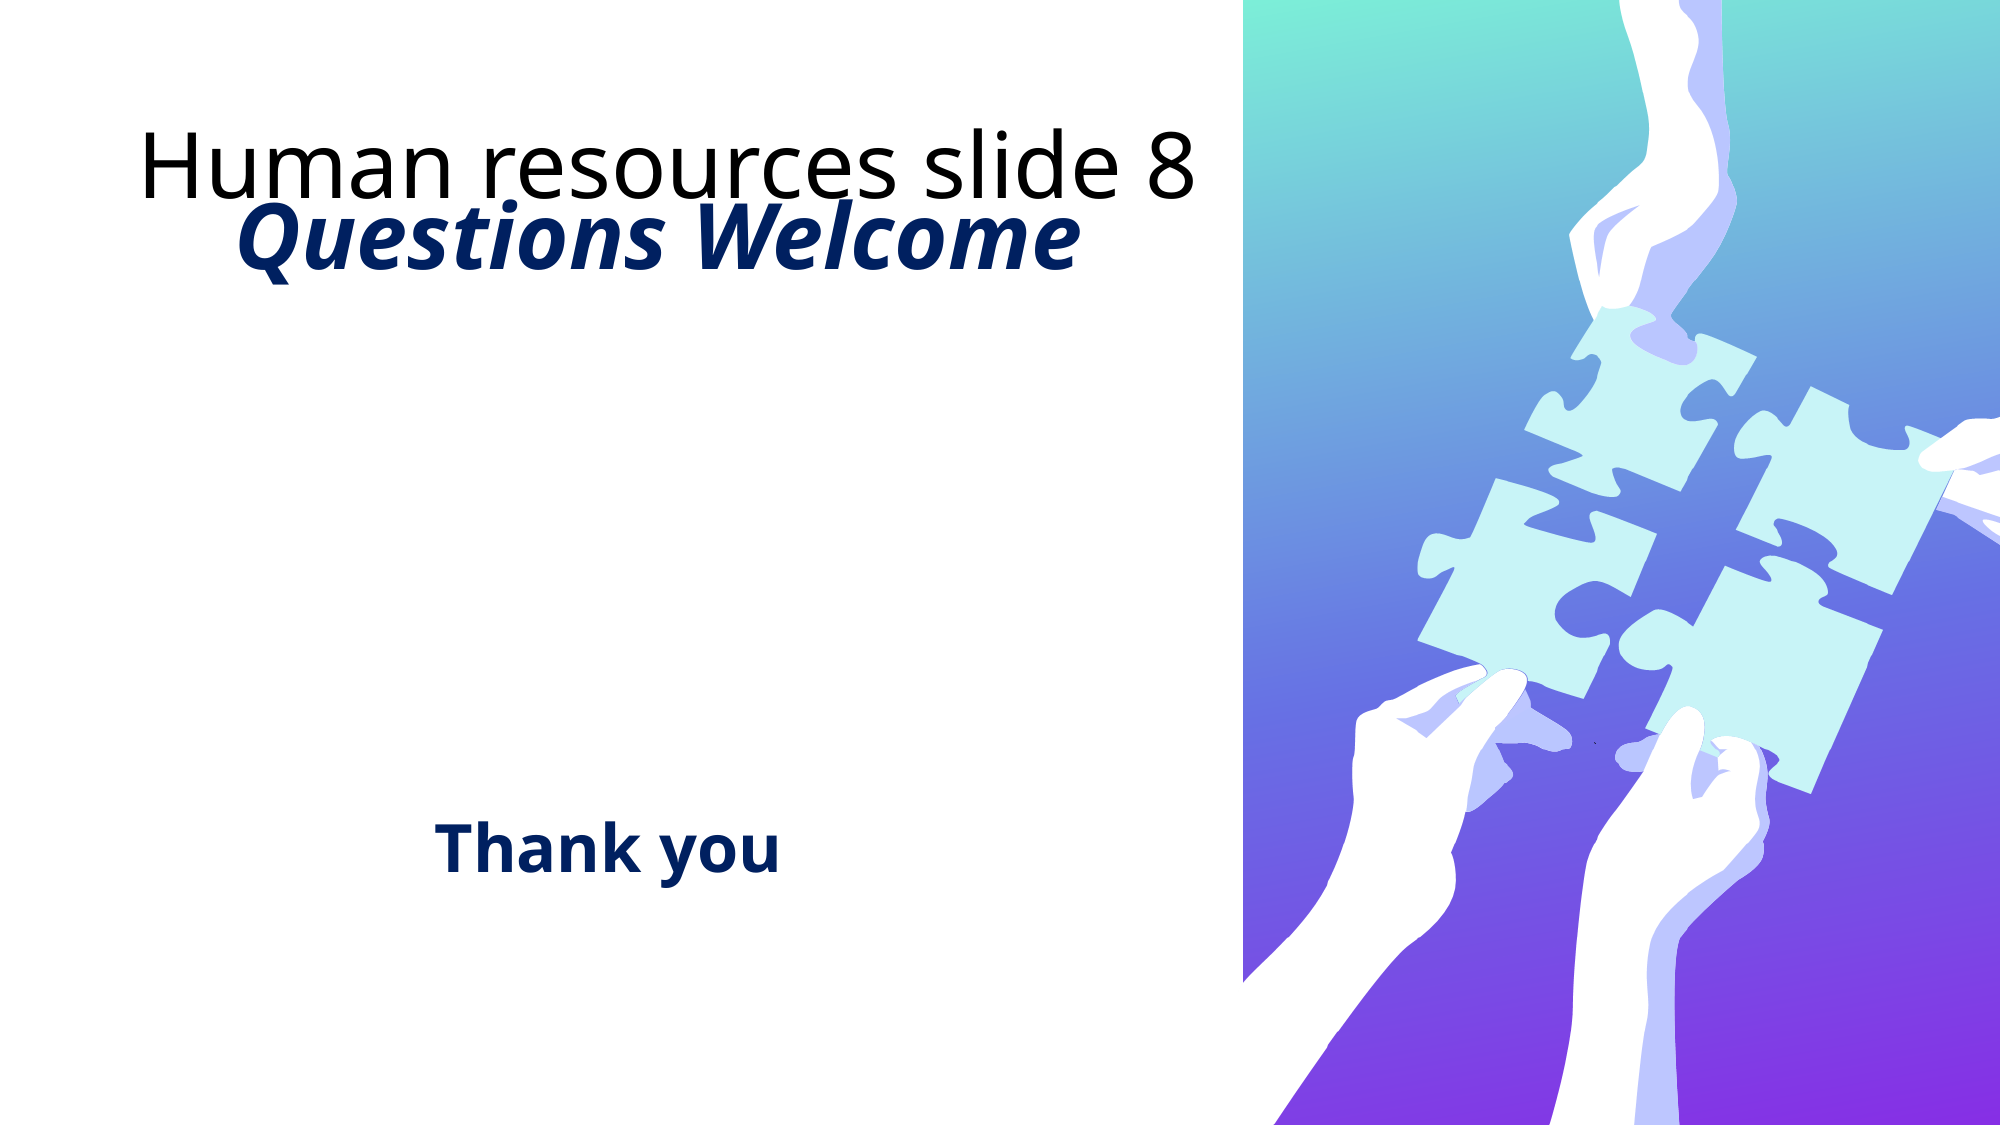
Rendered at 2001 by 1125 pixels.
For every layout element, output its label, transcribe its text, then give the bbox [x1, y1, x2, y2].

picture [1238, 0, 2000, 1125]
text_box Thank you [180, 802, 1038, 869]
text_box Questions Welcome [180, 204, 1138, 347]
title Human resources slide 8 [137, 59, 1238, 278]
